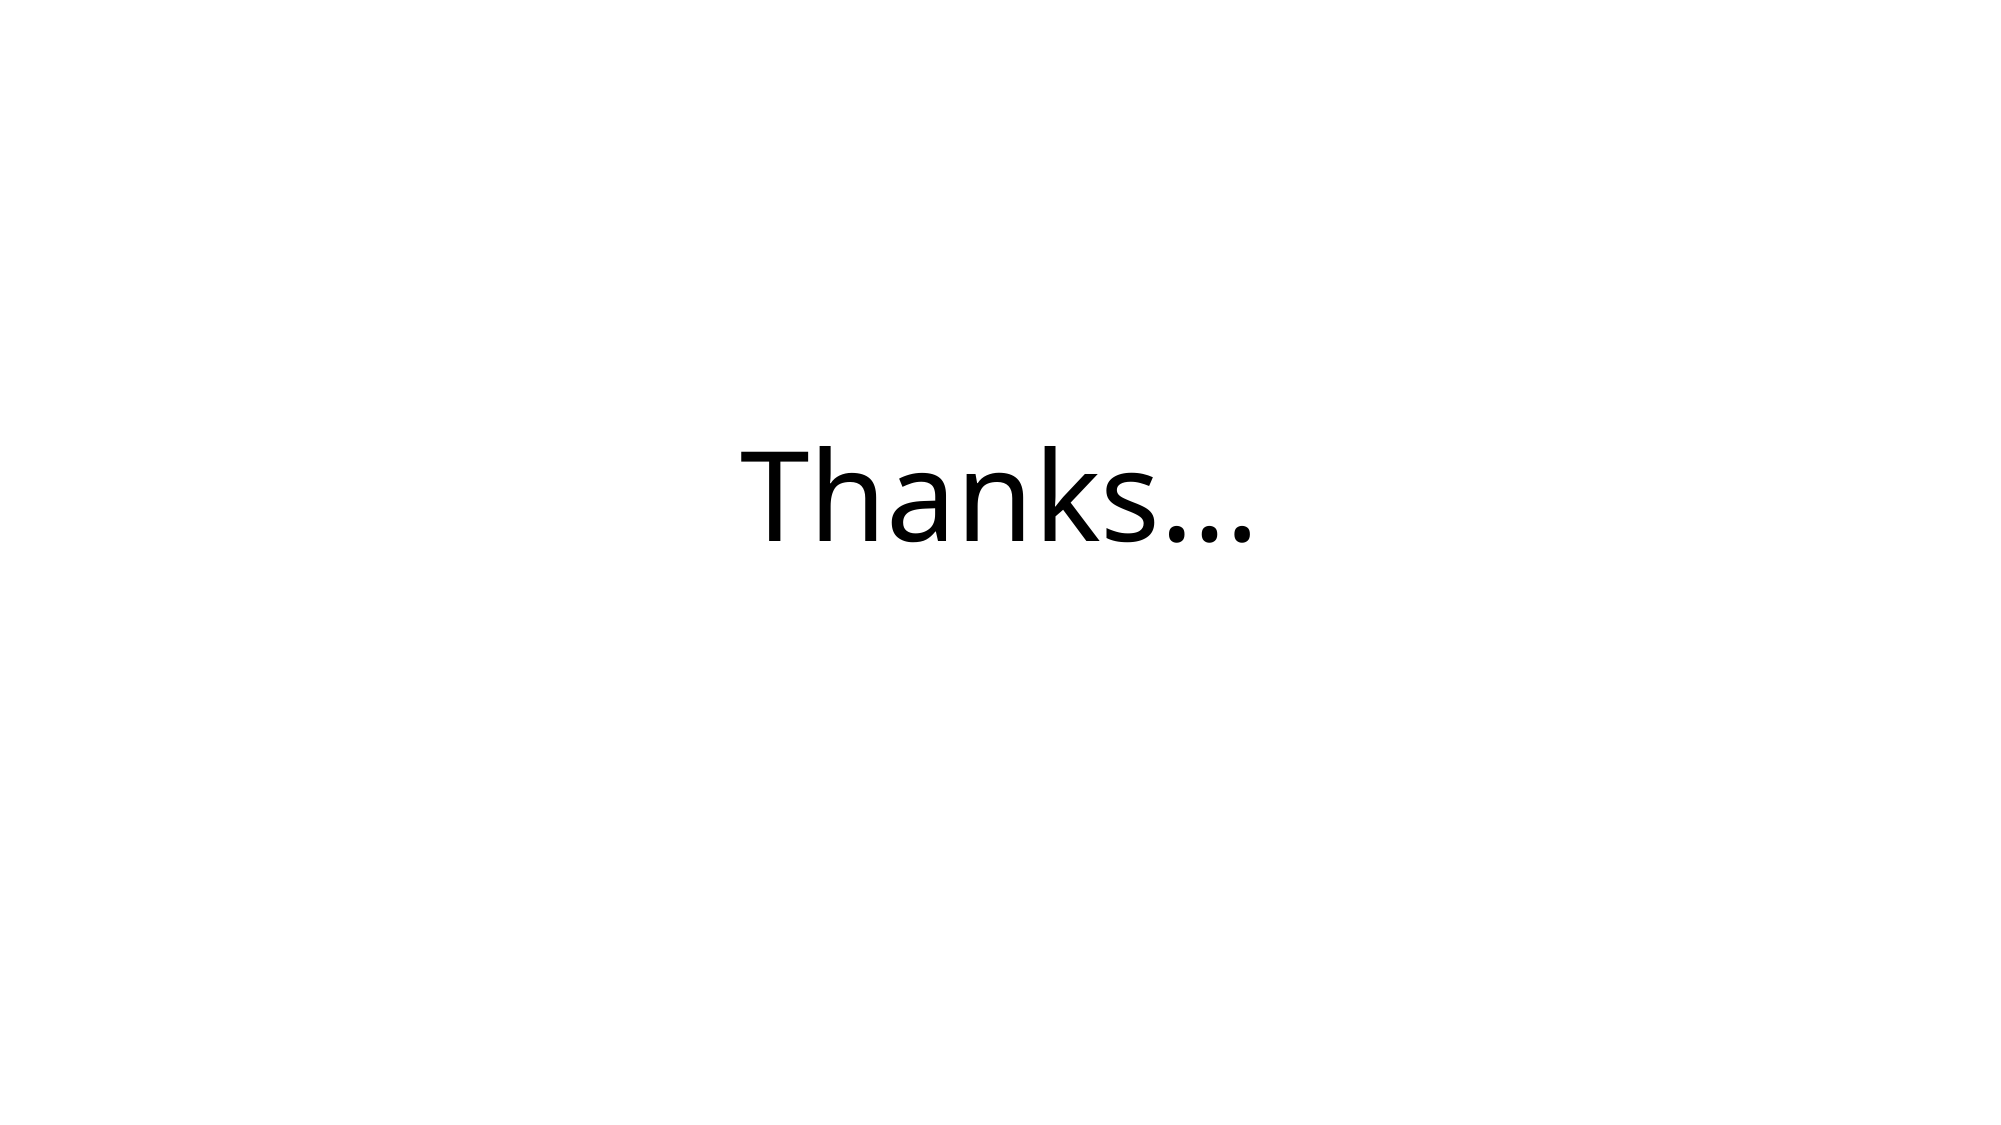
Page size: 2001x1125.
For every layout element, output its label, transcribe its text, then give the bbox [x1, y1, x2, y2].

title Thanks… [249, 184, 1750, 576]
